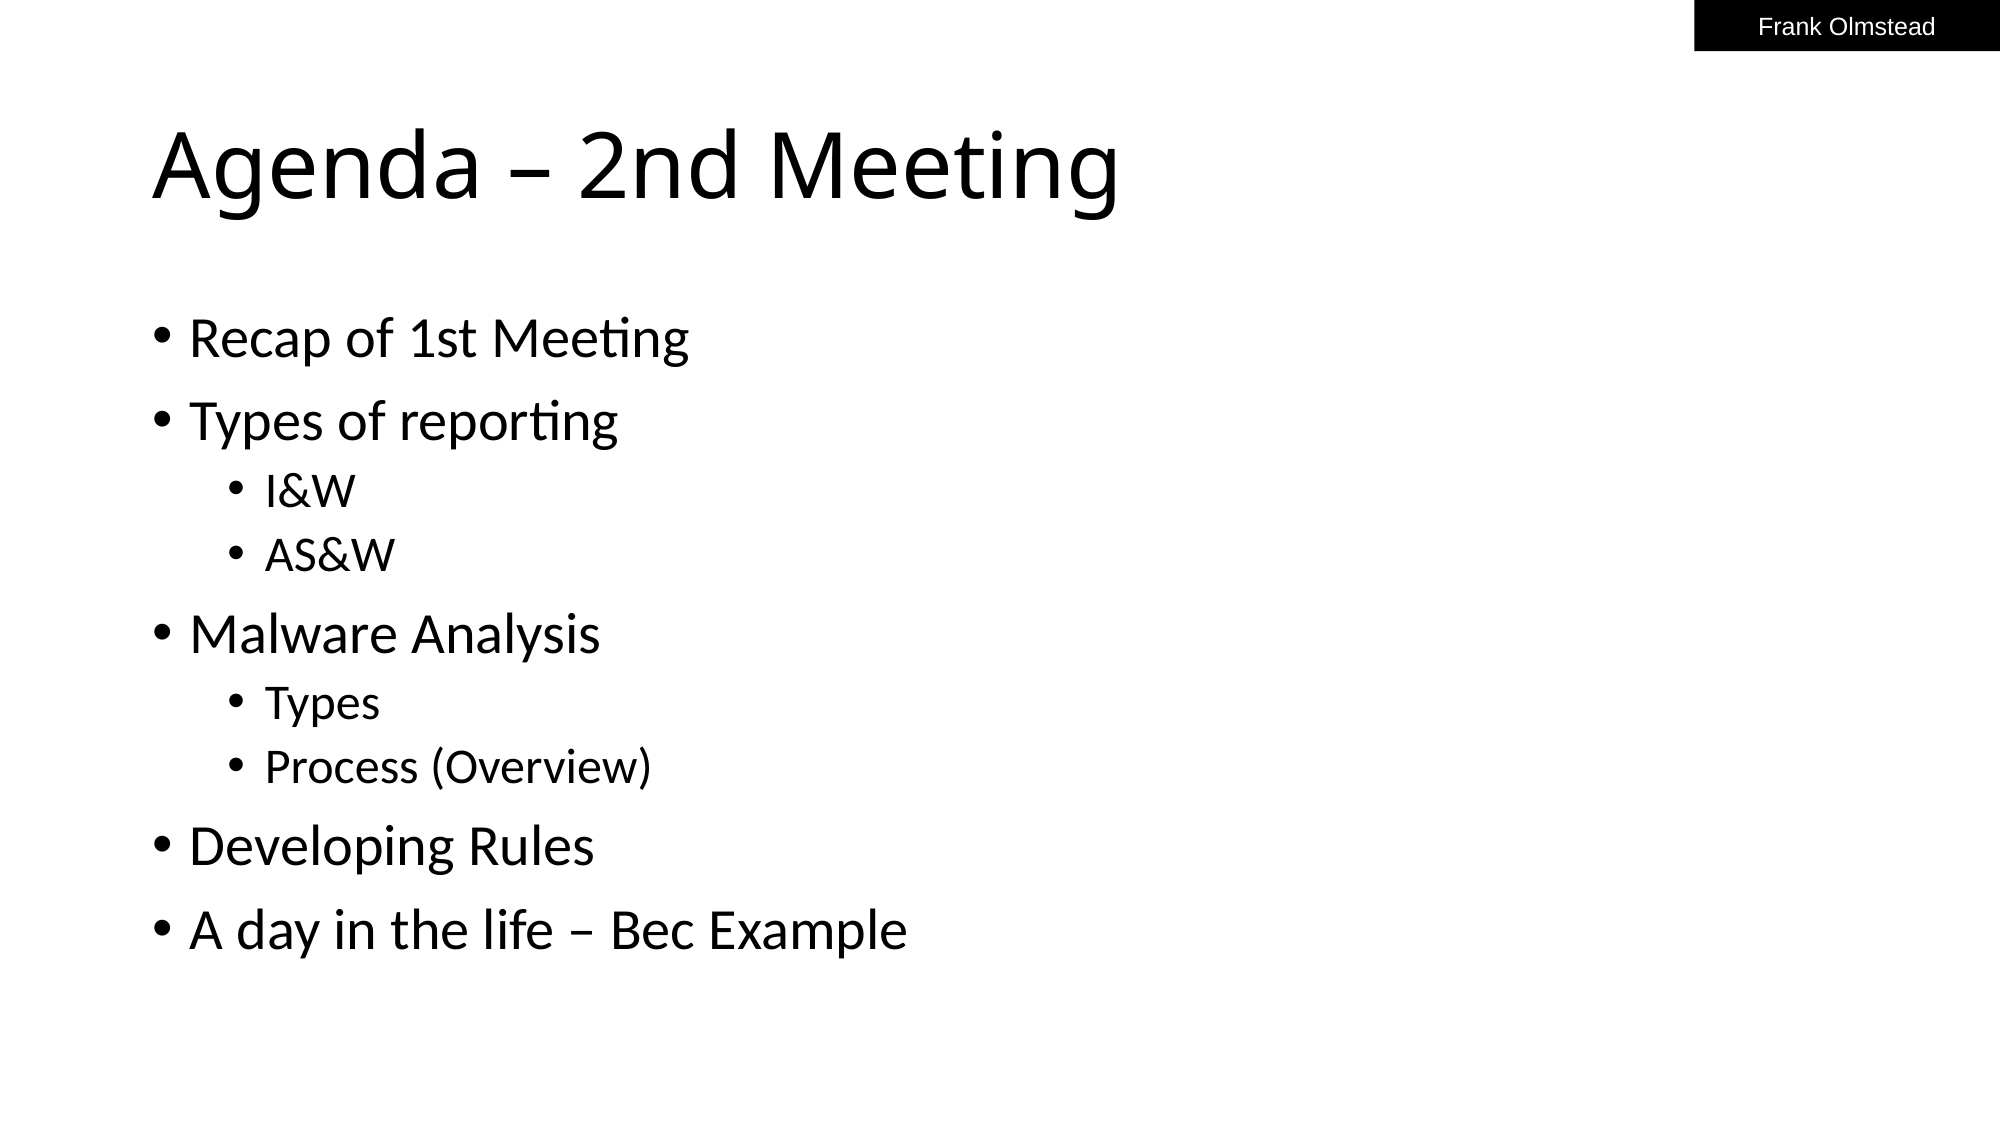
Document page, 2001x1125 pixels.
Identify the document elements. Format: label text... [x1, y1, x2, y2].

list Recap of 1st Meeting Types of reporting I&W AS&W Malware Analysis Types Process (Overview) Developing Rules A day in the life – Bec Example [137, 299, 1863, 1014]
title Agenda – 2nd Meeting [137, 59, 1863, 278]
text_box Frank Olmstead [1694, 0, 2000, 52]
